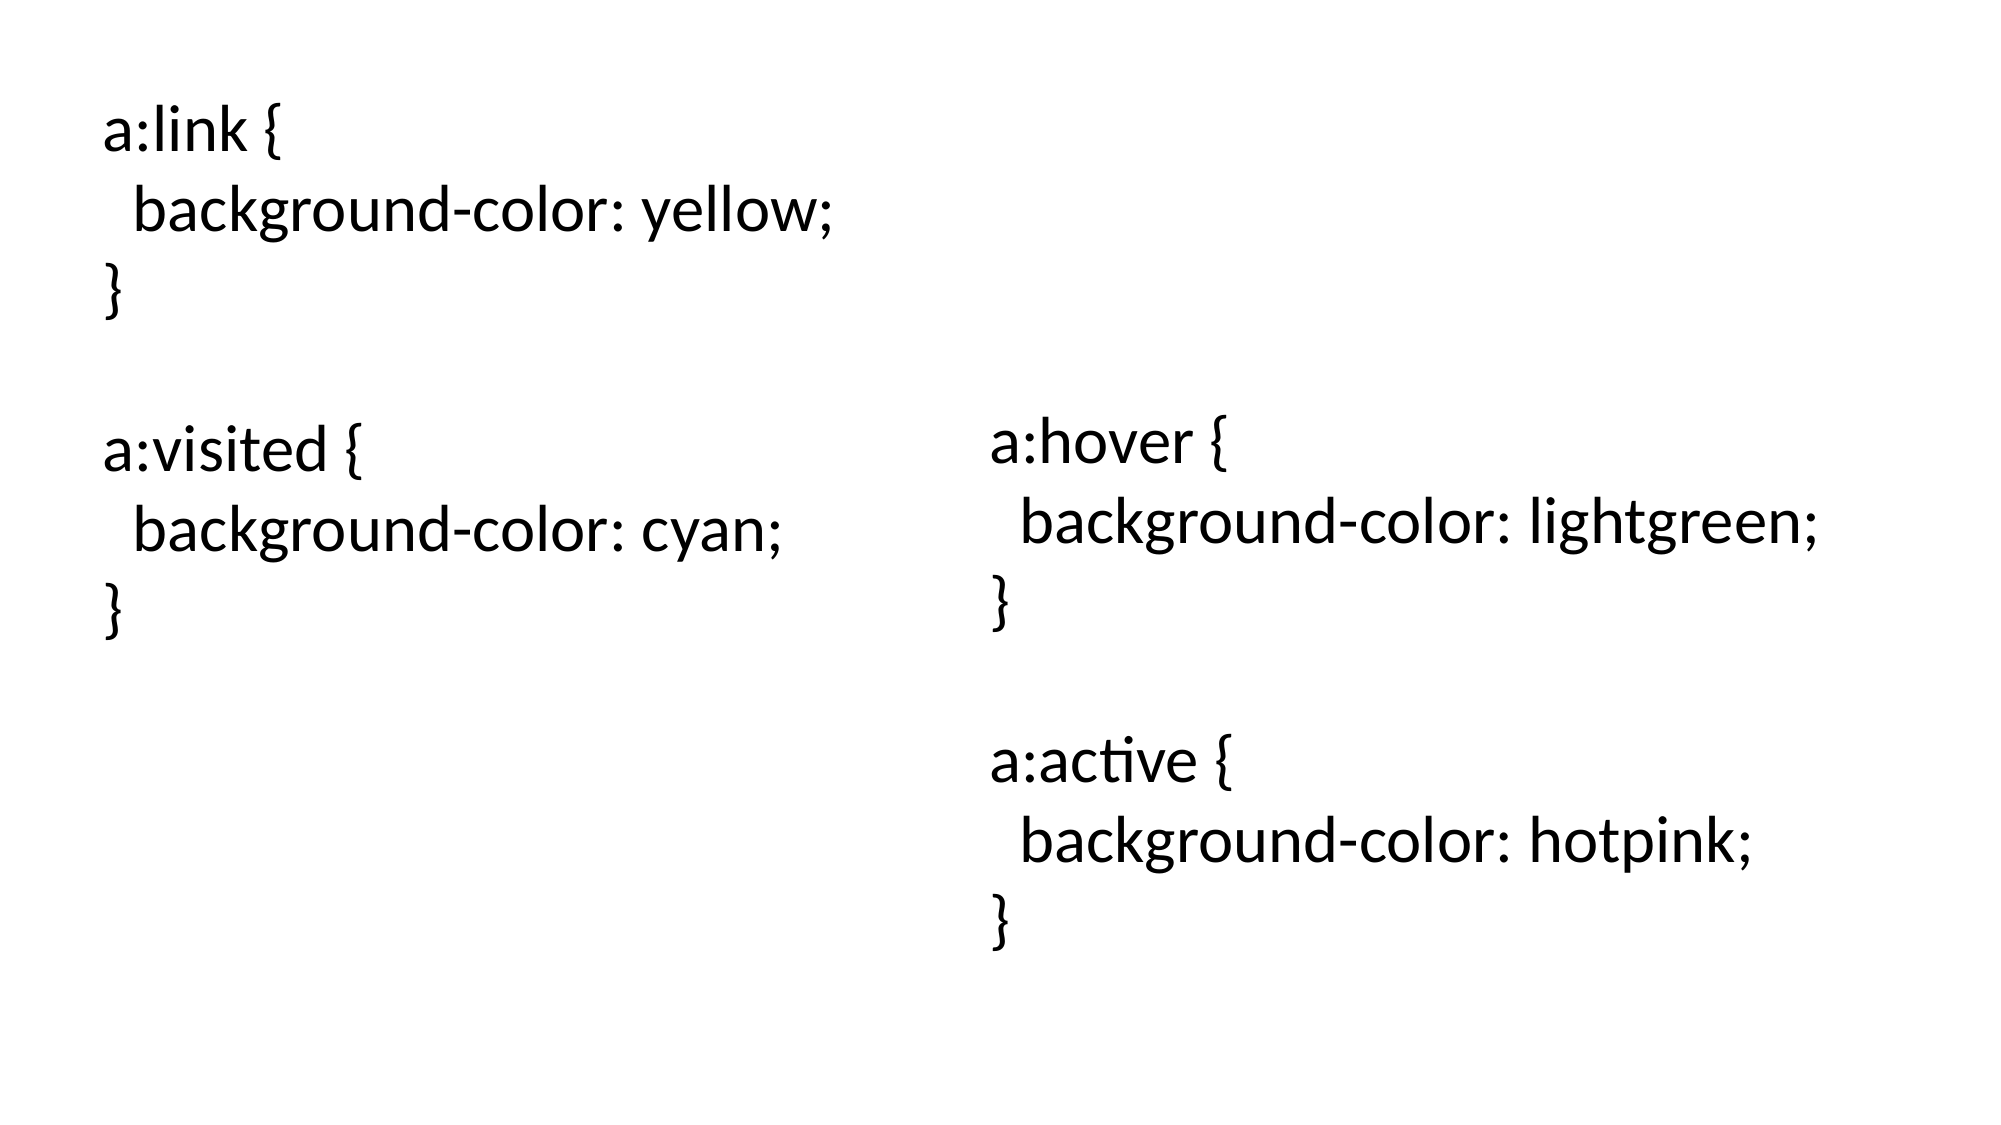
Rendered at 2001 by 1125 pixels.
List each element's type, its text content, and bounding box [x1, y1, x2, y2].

text_box a:hover { background-color: lightgreen; } a:active { background-color: hotpink; } [974, 389, 1962, 964]
text_box a:link { background-color: yellow; } a:visited { background-color: cyan; } [88, 77, 898, 732]
